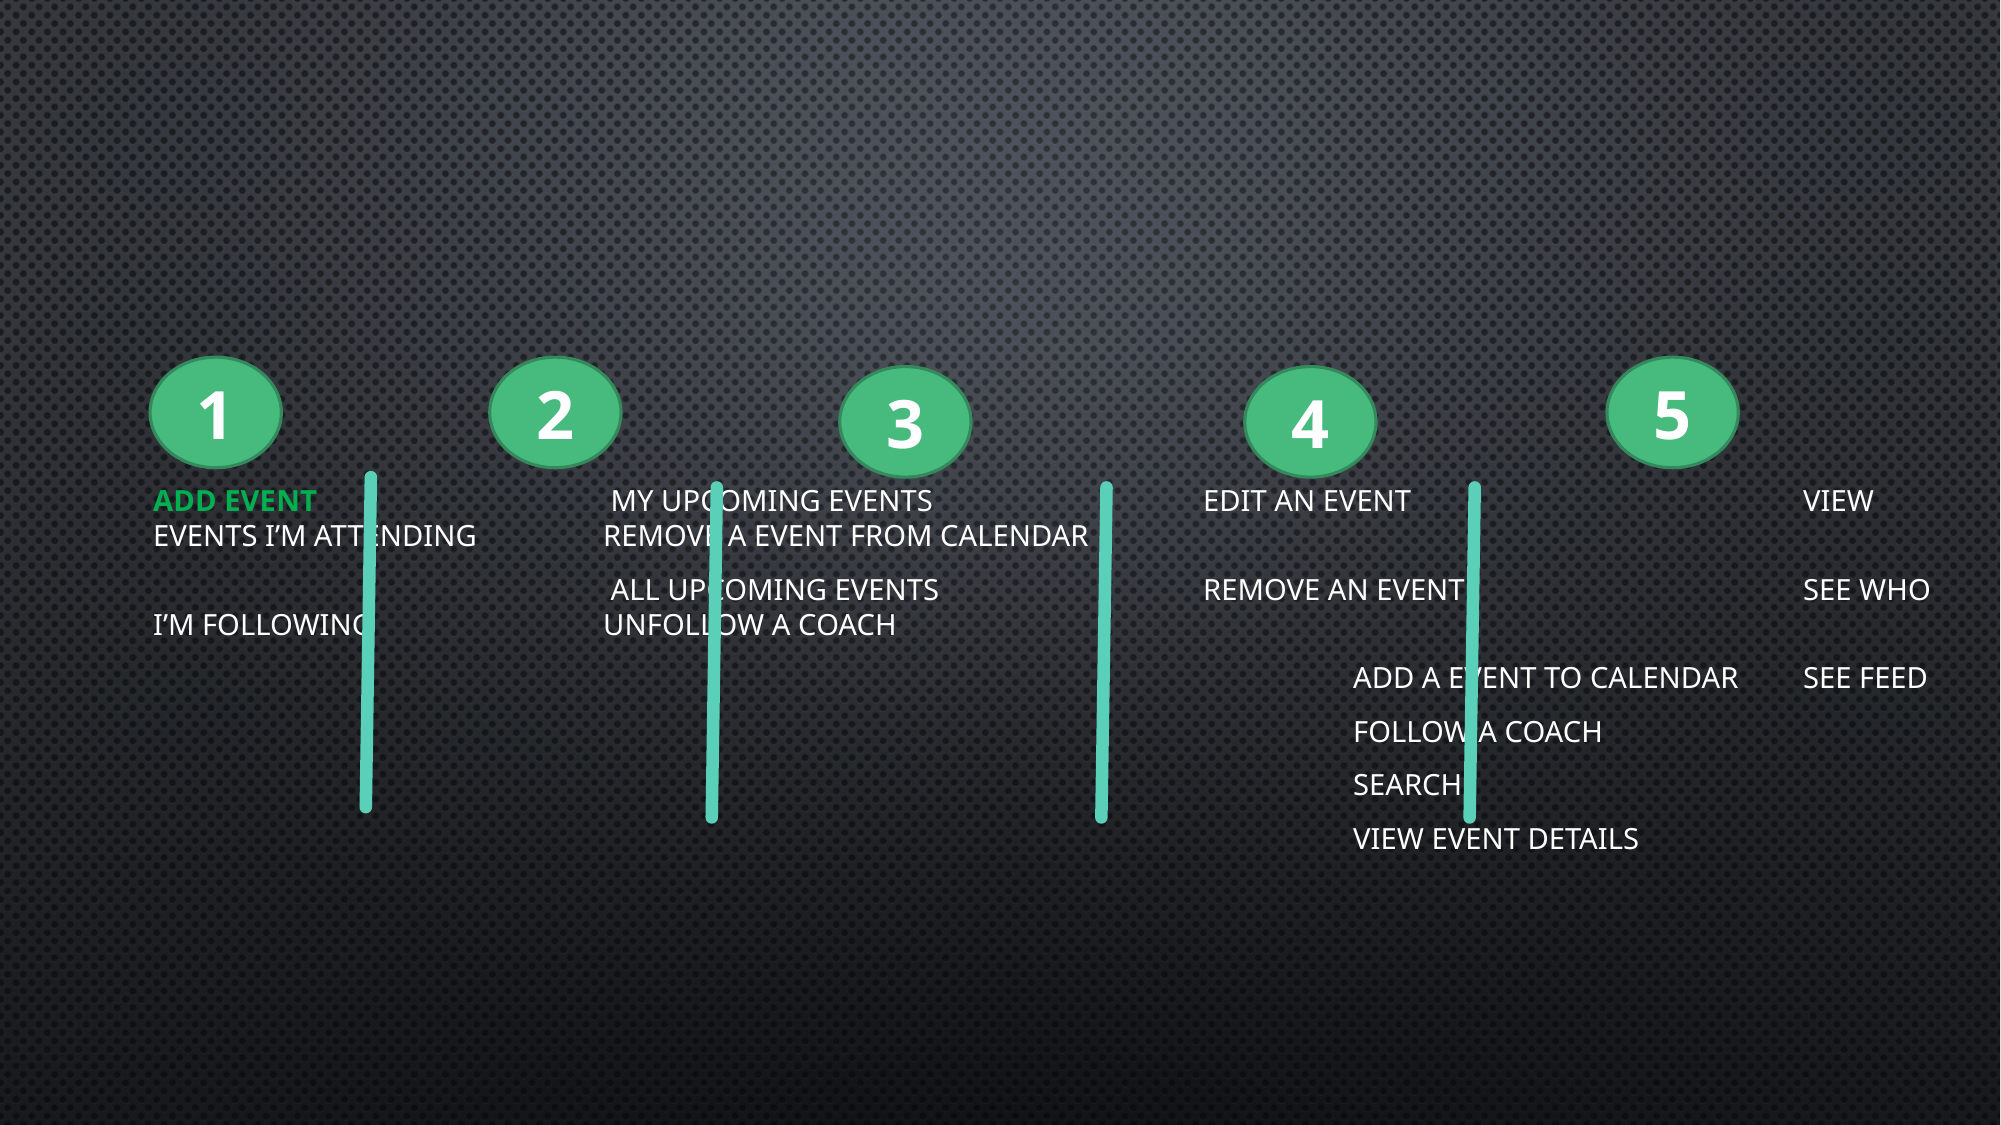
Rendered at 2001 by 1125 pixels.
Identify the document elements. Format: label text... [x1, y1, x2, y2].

list Add Event My Upcoming events Edit an event View events i’m attending Remove a event from calendar All upcoming events Remove an event See who i’m following unfollow a coach add a event to calendar See feed follow a coach Search View Event details [138, 412, 1965, 925]
text_box 5 [1605, 355, 1740, 470]
text_box 2 [488, 355, 623, 470]
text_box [711, 487, 718, 818]
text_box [1469, 487, 1475, 818]
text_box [365, 476, 372, 808]
text_box 1 [148, 355, 283, 470]
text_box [1101, 487, 1107, 818]
text_box 3 [838, 364, 973, 479]
text_box 4 [1243, 364, 1378, 479]
